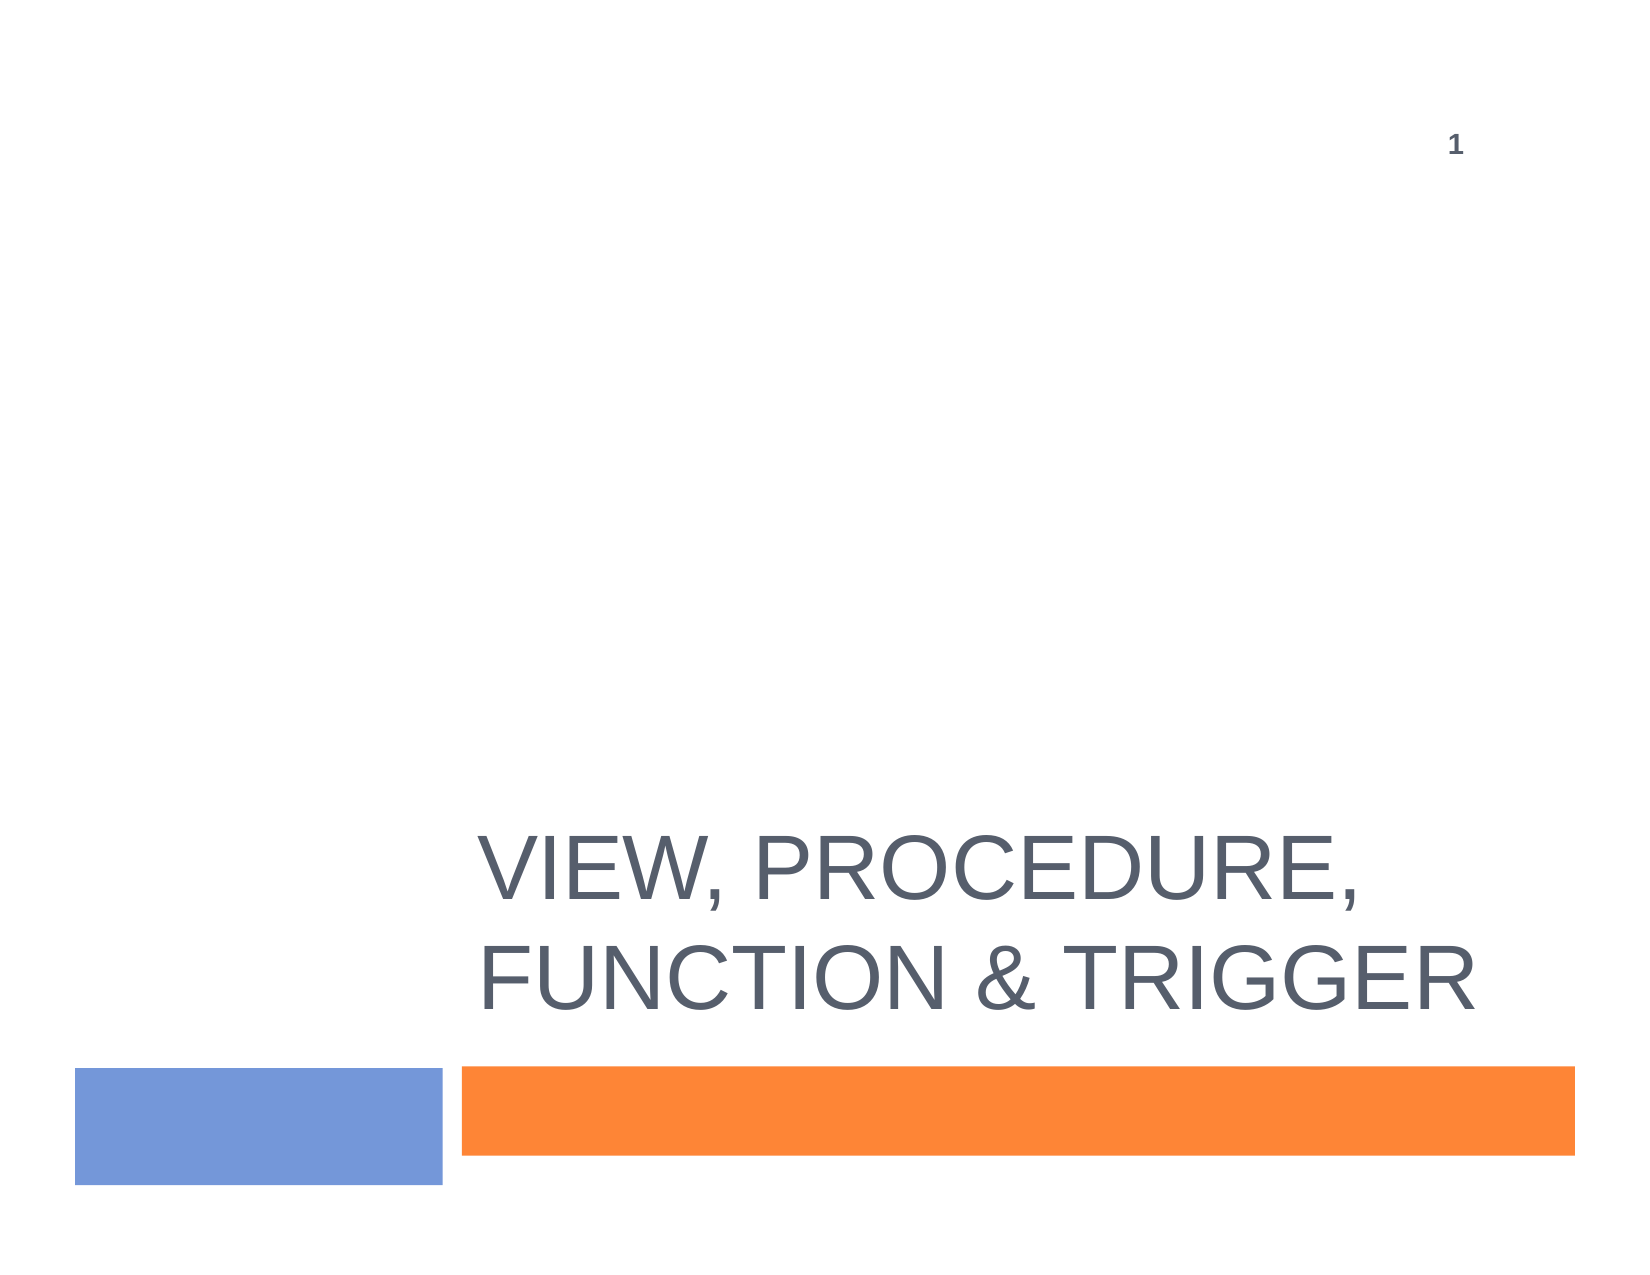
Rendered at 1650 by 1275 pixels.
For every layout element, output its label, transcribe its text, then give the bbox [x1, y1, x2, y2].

text_box VIEW, PROCEDURE, FUNCTION & TRIGGER [475, 805, 1482, 1028]
text_box [75, 1068, 443, 1186]
text_box 1 [1445, 123, 1467, 161]
text_box [461, 1066, 1575, 1156]
